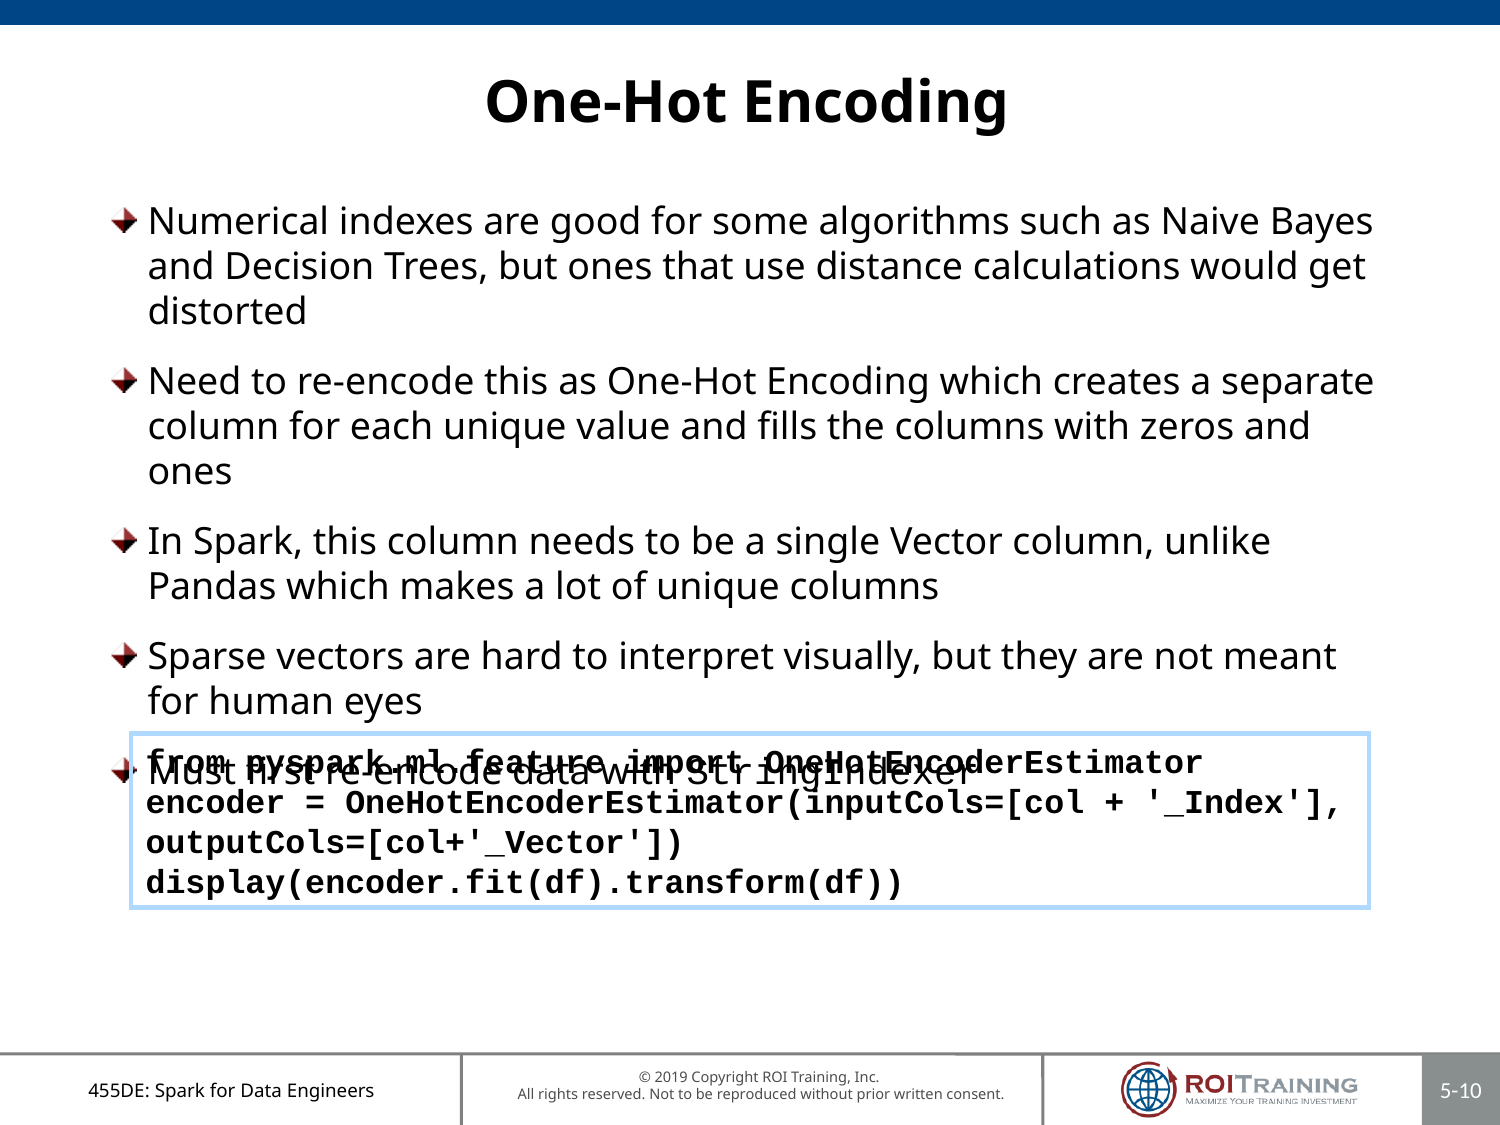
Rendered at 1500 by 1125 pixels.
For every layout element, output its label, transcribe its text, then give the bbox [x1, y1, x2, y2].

text_box from pyspark.ml.feature import OneHotEncoderEstimator encoder = OneHotEncoderEstimator(inputCols=[col + '_Index'], outputCols=[col+'_Vector']) display(encoder.fit(df).transform(df)) [130, 733, 1370, 908]
picture [110, 206, 137, 233]
picture [110, 366, 137, 393]
list Numerical indexes are good for some algorithms such as Naive Bayes and Decision Trees, but ones that use distance calculations would get distorted Need to re-encode this as One-Hot Encoding which creates a separate column for each unique value and fills the columns with zeros and ones In Spark, this column needs to be a single Vector column, unlike Pandas which makes a lot of unique columns Sparse vectors are hard to interpret visually, but they are not meant for human eyes Must first re-encode data with StringIndexer [95, 189, 1411, 1022]
picture [110, 641, 137, 668]
picture [110, 756, 130, 783]
picture [1113, 1060, 1362, 1118]
title One-Hot Encoding [172, 47, 1322, 151]
picture [110, 526, 137, 553]
